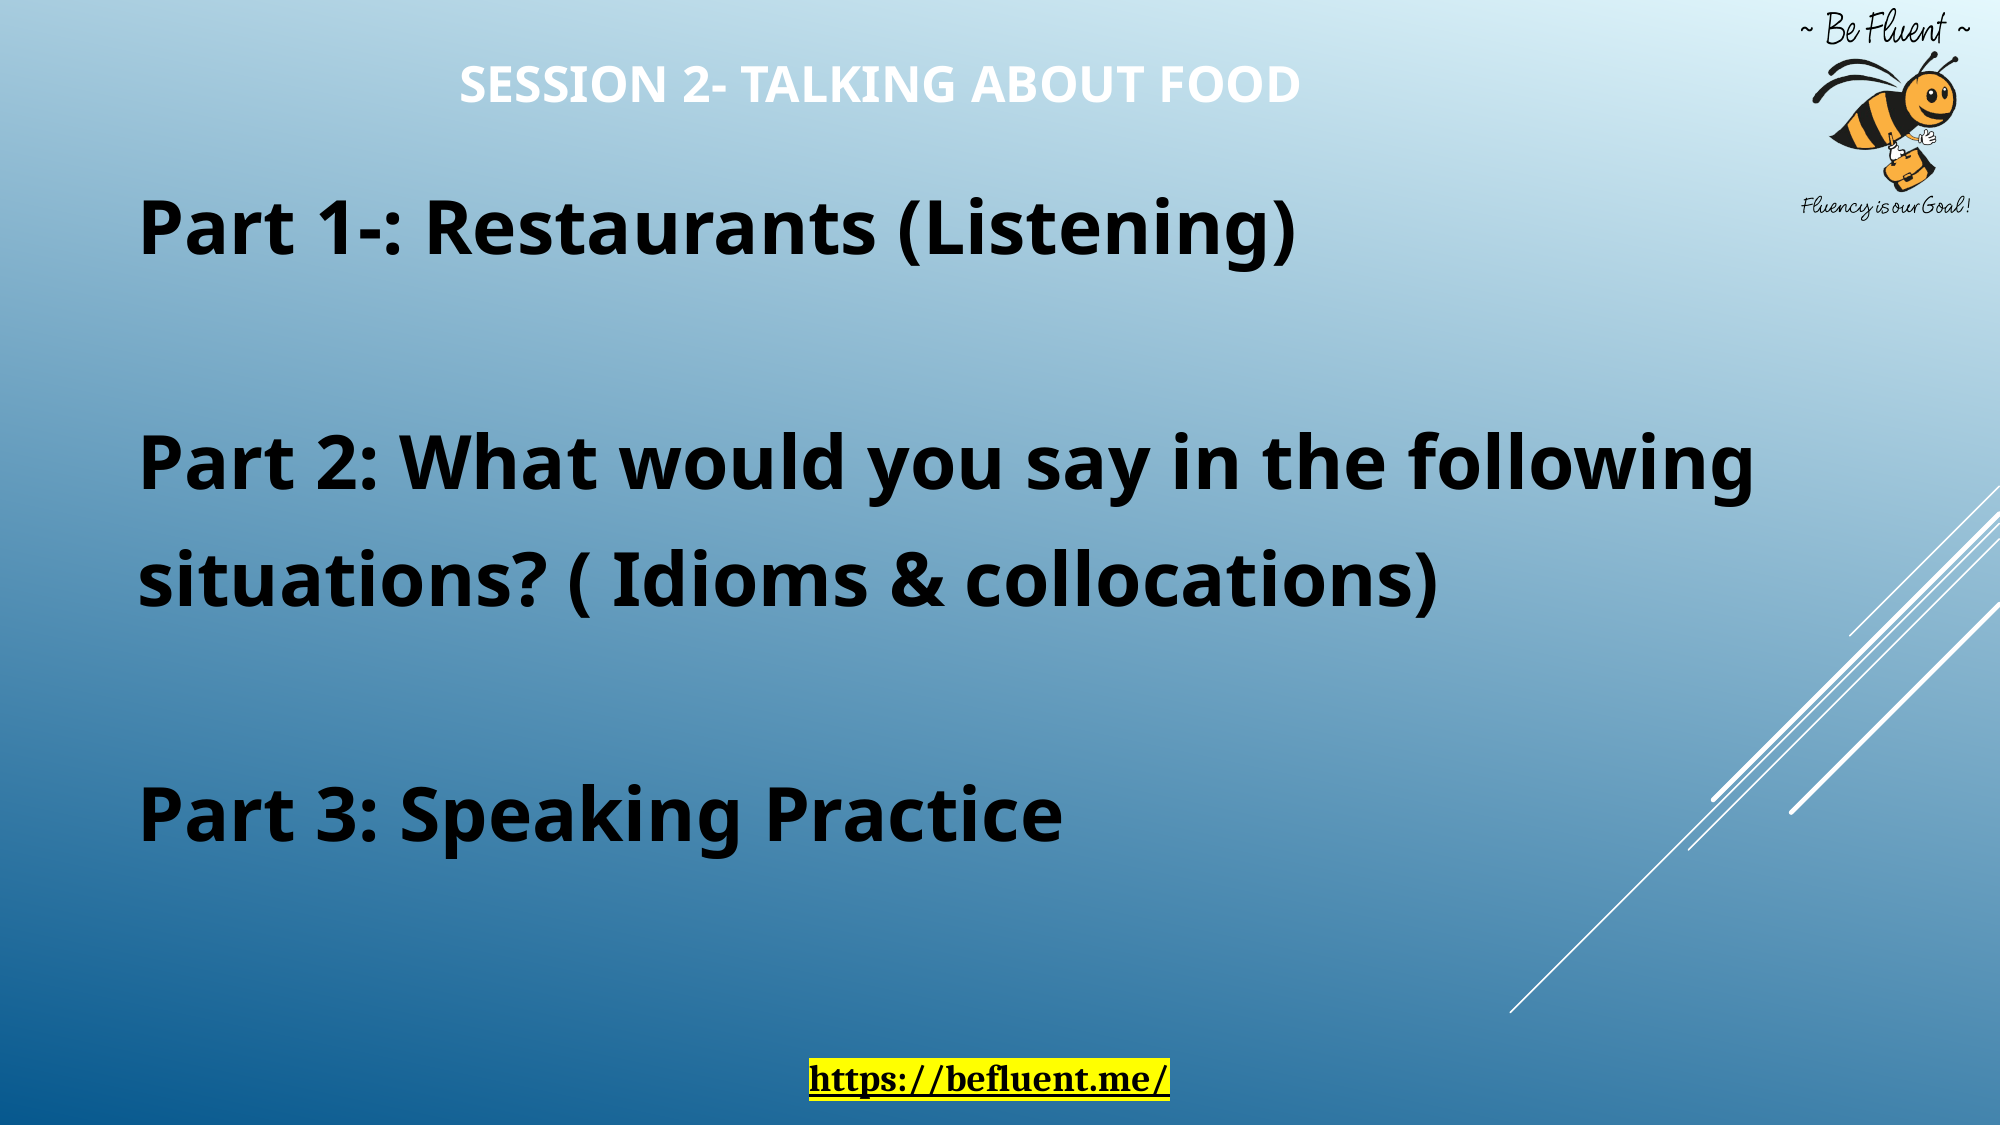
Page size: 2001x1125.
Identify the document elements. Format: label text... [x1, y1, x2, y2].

picture [1796, 0, 2000, 229]
list Part 1-: Restaurants (Listening) Part 2: What would you say in the following situations? ( Idioms & collocations) Part 3: Speaking Practice [24, 126, 1984, 1004]
title Session 2- Talking about Food [116, 17, 1645, 126]
text_box https://befluent.me/ [457, 1046, 1522, 1107]
